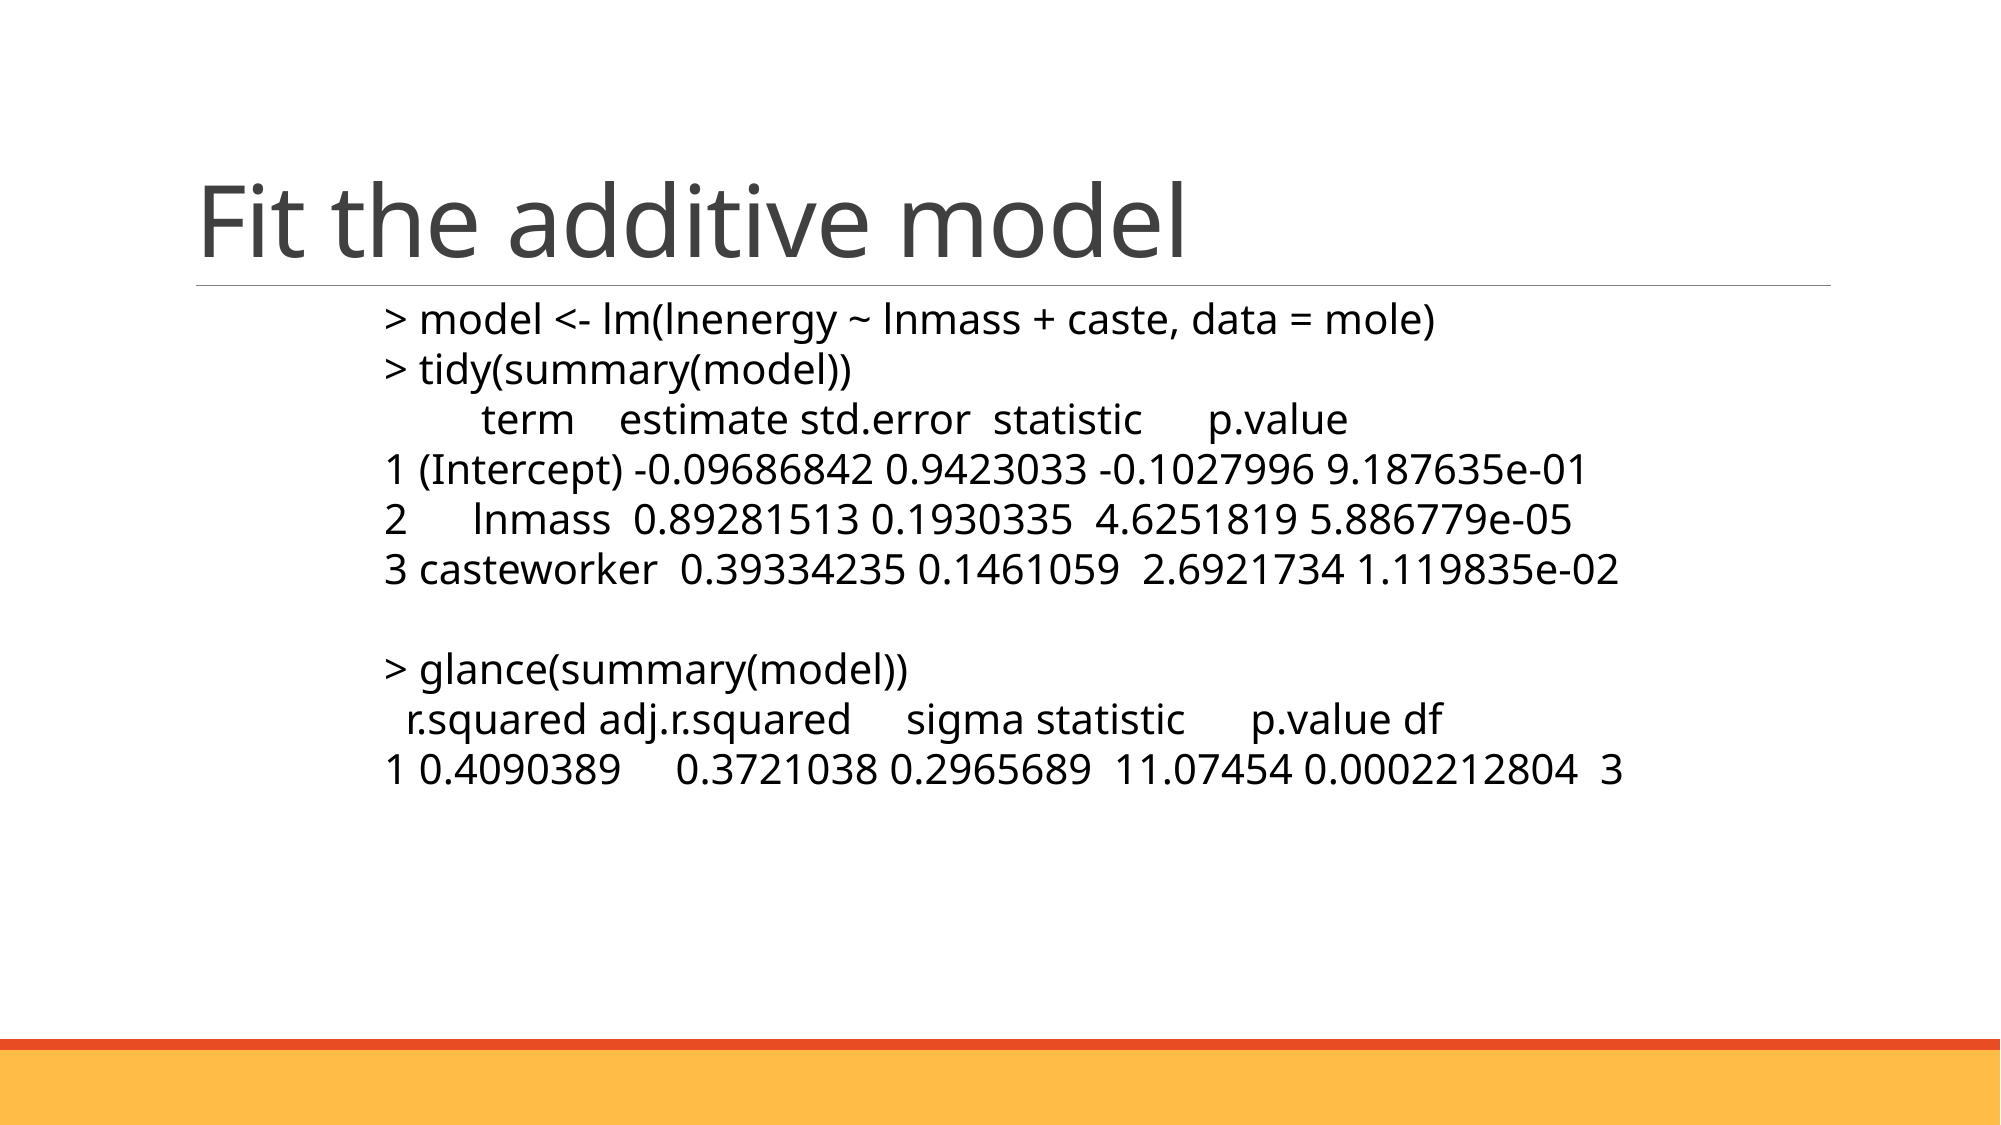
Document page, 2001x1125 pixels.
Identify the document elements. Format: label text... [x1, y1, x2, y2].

title Fit the additive model [180, 47, 1830, 285]
text_box > model <- lm(lnenergy ~ lnmass + caste, data = mole) > tidy(summary(model)) term estimate std.error statistic p.value 1 (Intercept) -0.09686842 0.9423033 -0.1027996 9.187635e-01 2 lnmass 0.89281513 0.1930335 4.6251819 5.886779e-05 3 casteworker 0.39334235 0.1461059 2.6921734 1.119835e-02 > glance(summary(model)) r.squared adj.r.squared sigma statistic p.value df 1 0.4090389 0.3721038 0.2965689 11.07454 0.0002212804 3 [369, 285, 1641, 850]
